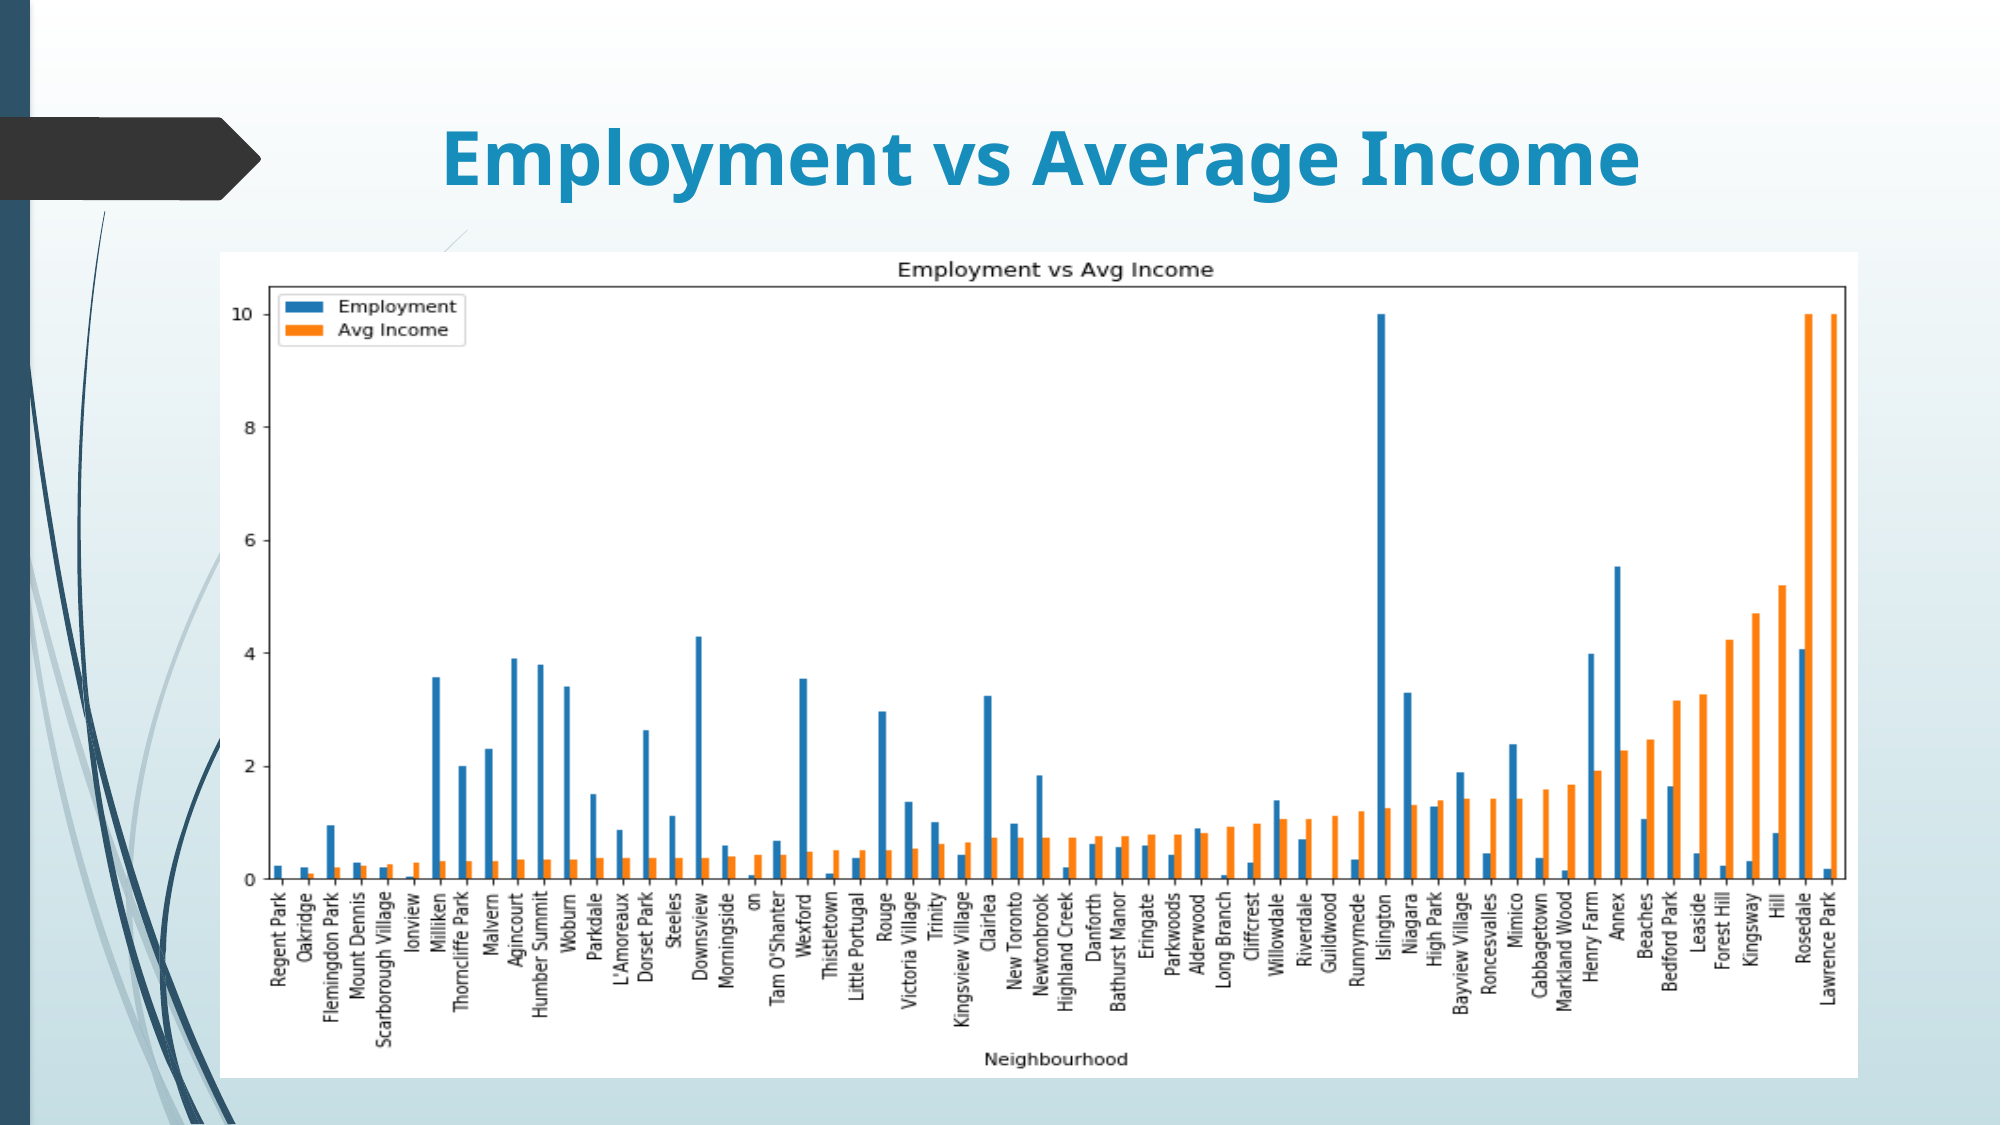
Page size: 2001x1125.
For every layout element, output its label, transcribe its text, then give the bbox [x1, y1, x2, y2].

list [219, 252, 1858, 1078]
title Employment vs Average Income [425, 102, 1888, 313]
